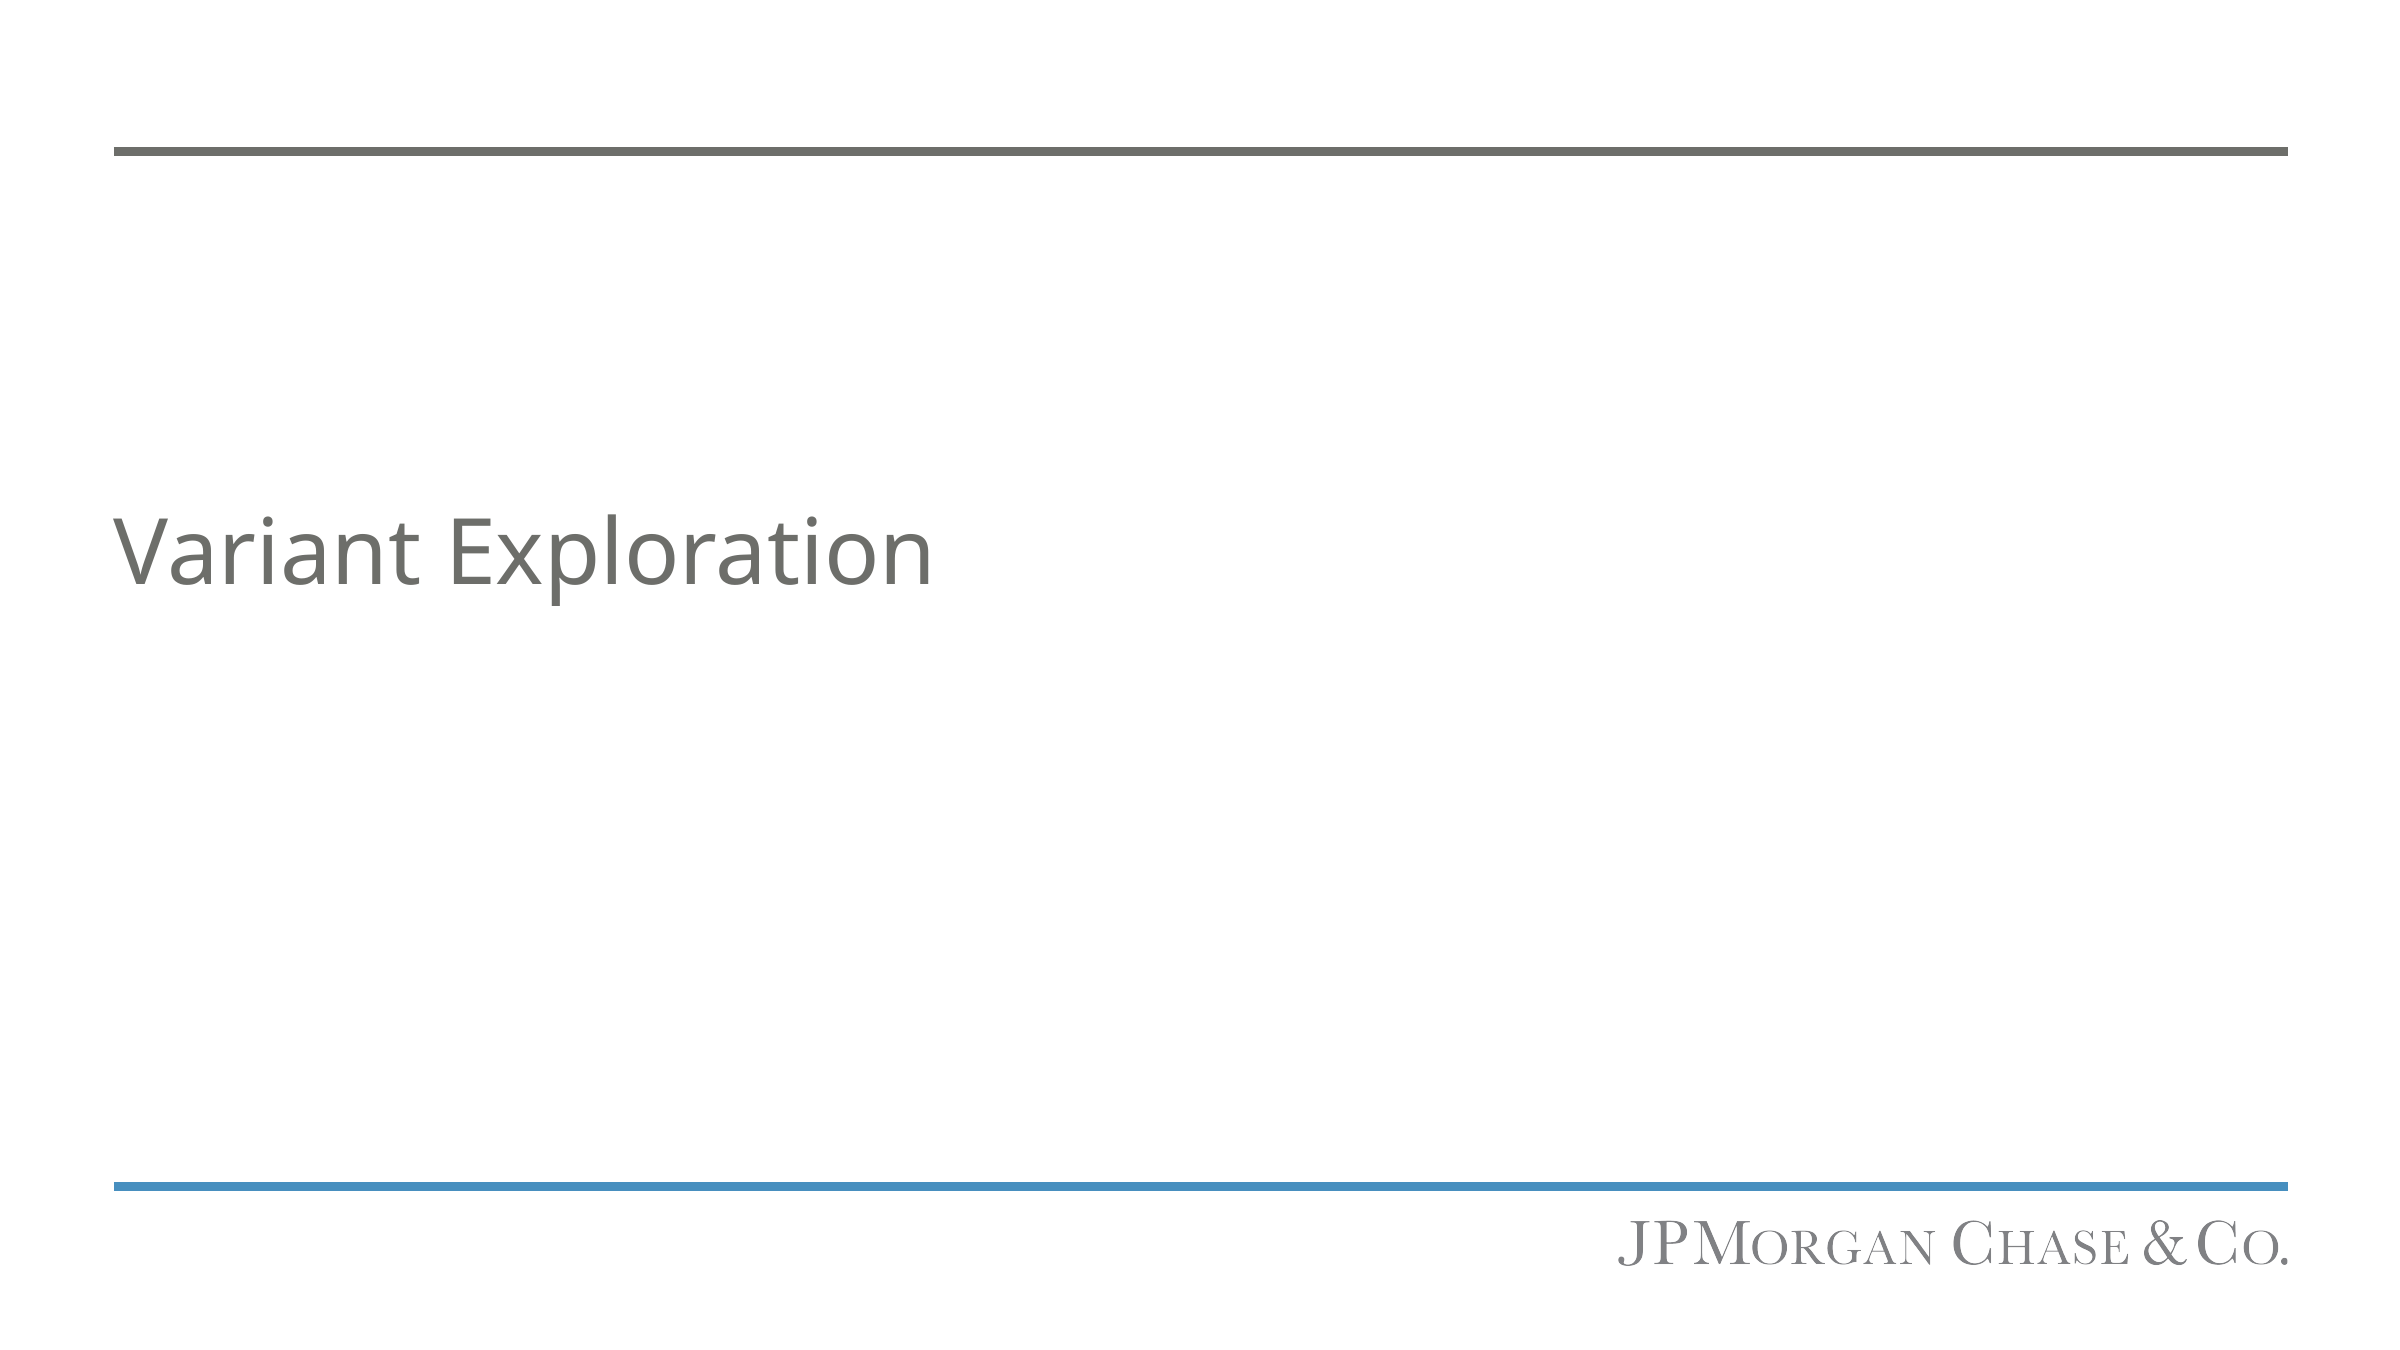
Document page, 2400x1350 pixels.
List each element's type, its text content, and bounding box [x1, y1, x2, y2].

title Variant Exploration [113, 491, 2288, 603]
text_box [1616, 1219, 2289, 1268]
